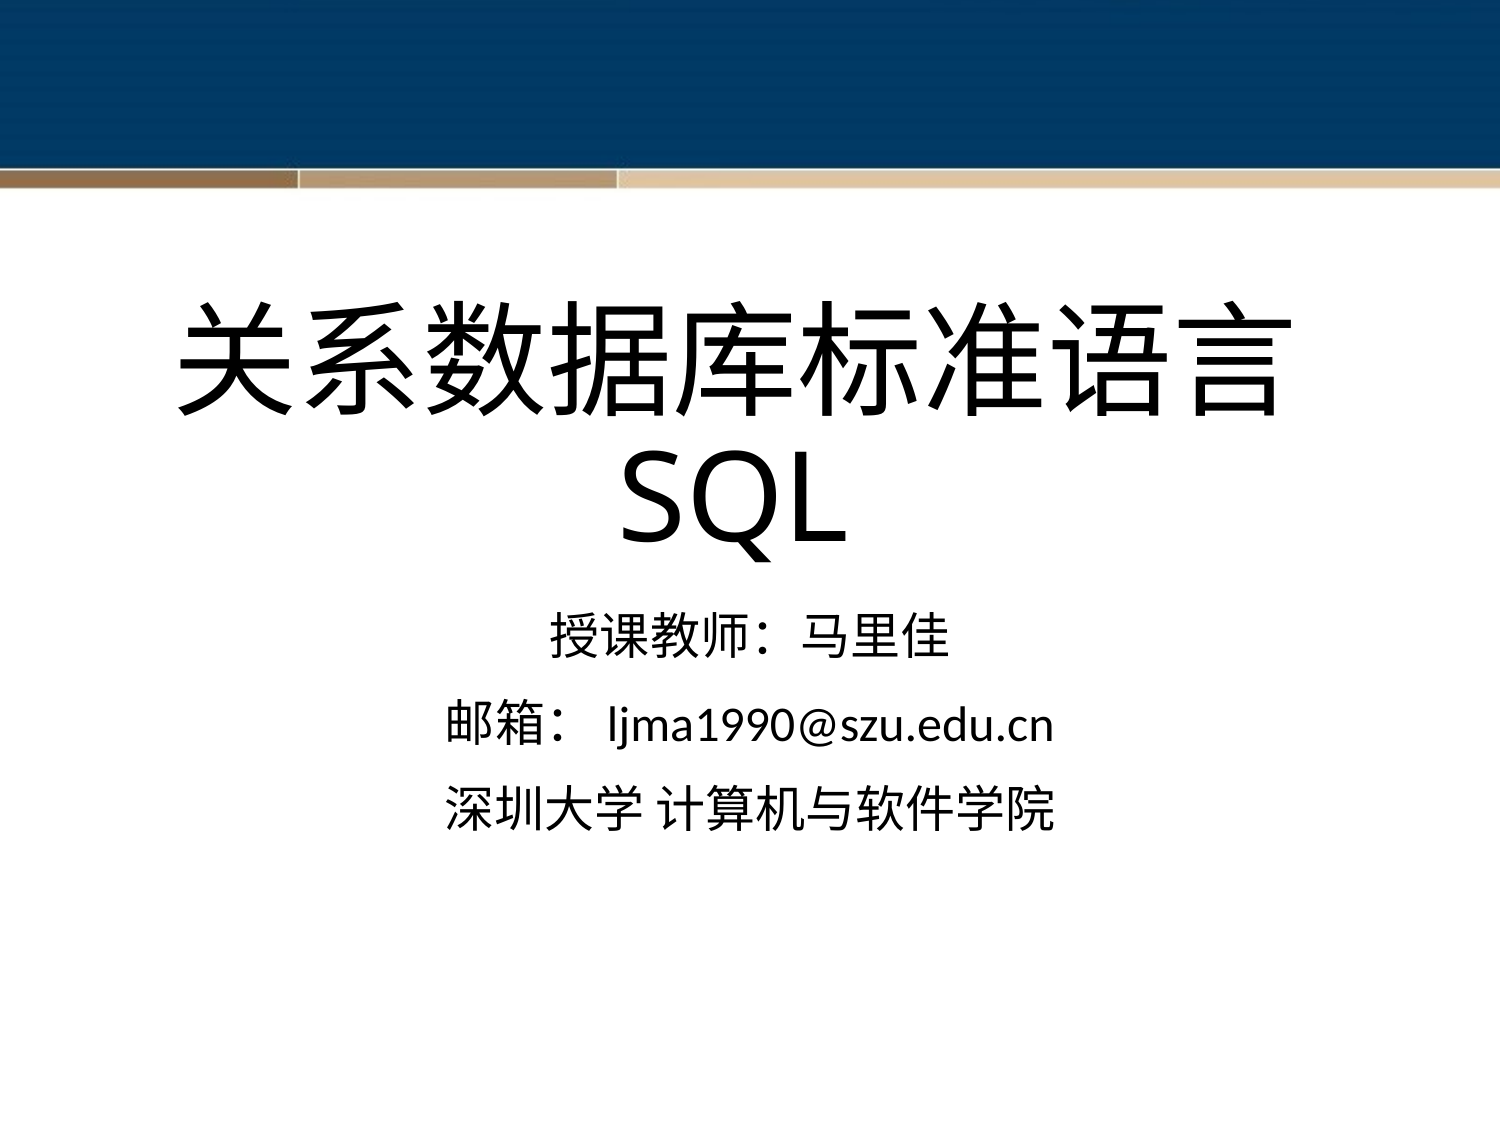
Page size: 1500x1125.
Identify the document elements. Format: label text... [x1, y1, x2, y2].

subtitle 授课教师：马里佳 邮箱：ljma1990@szu.edu.cn 深圳大学 计算机与软件学院 [187, 590, 1313, 863]
picture [0, 0, 1500, 1125]
title 关系数据库标准语言SQL [112, 184, 1388, 576]
